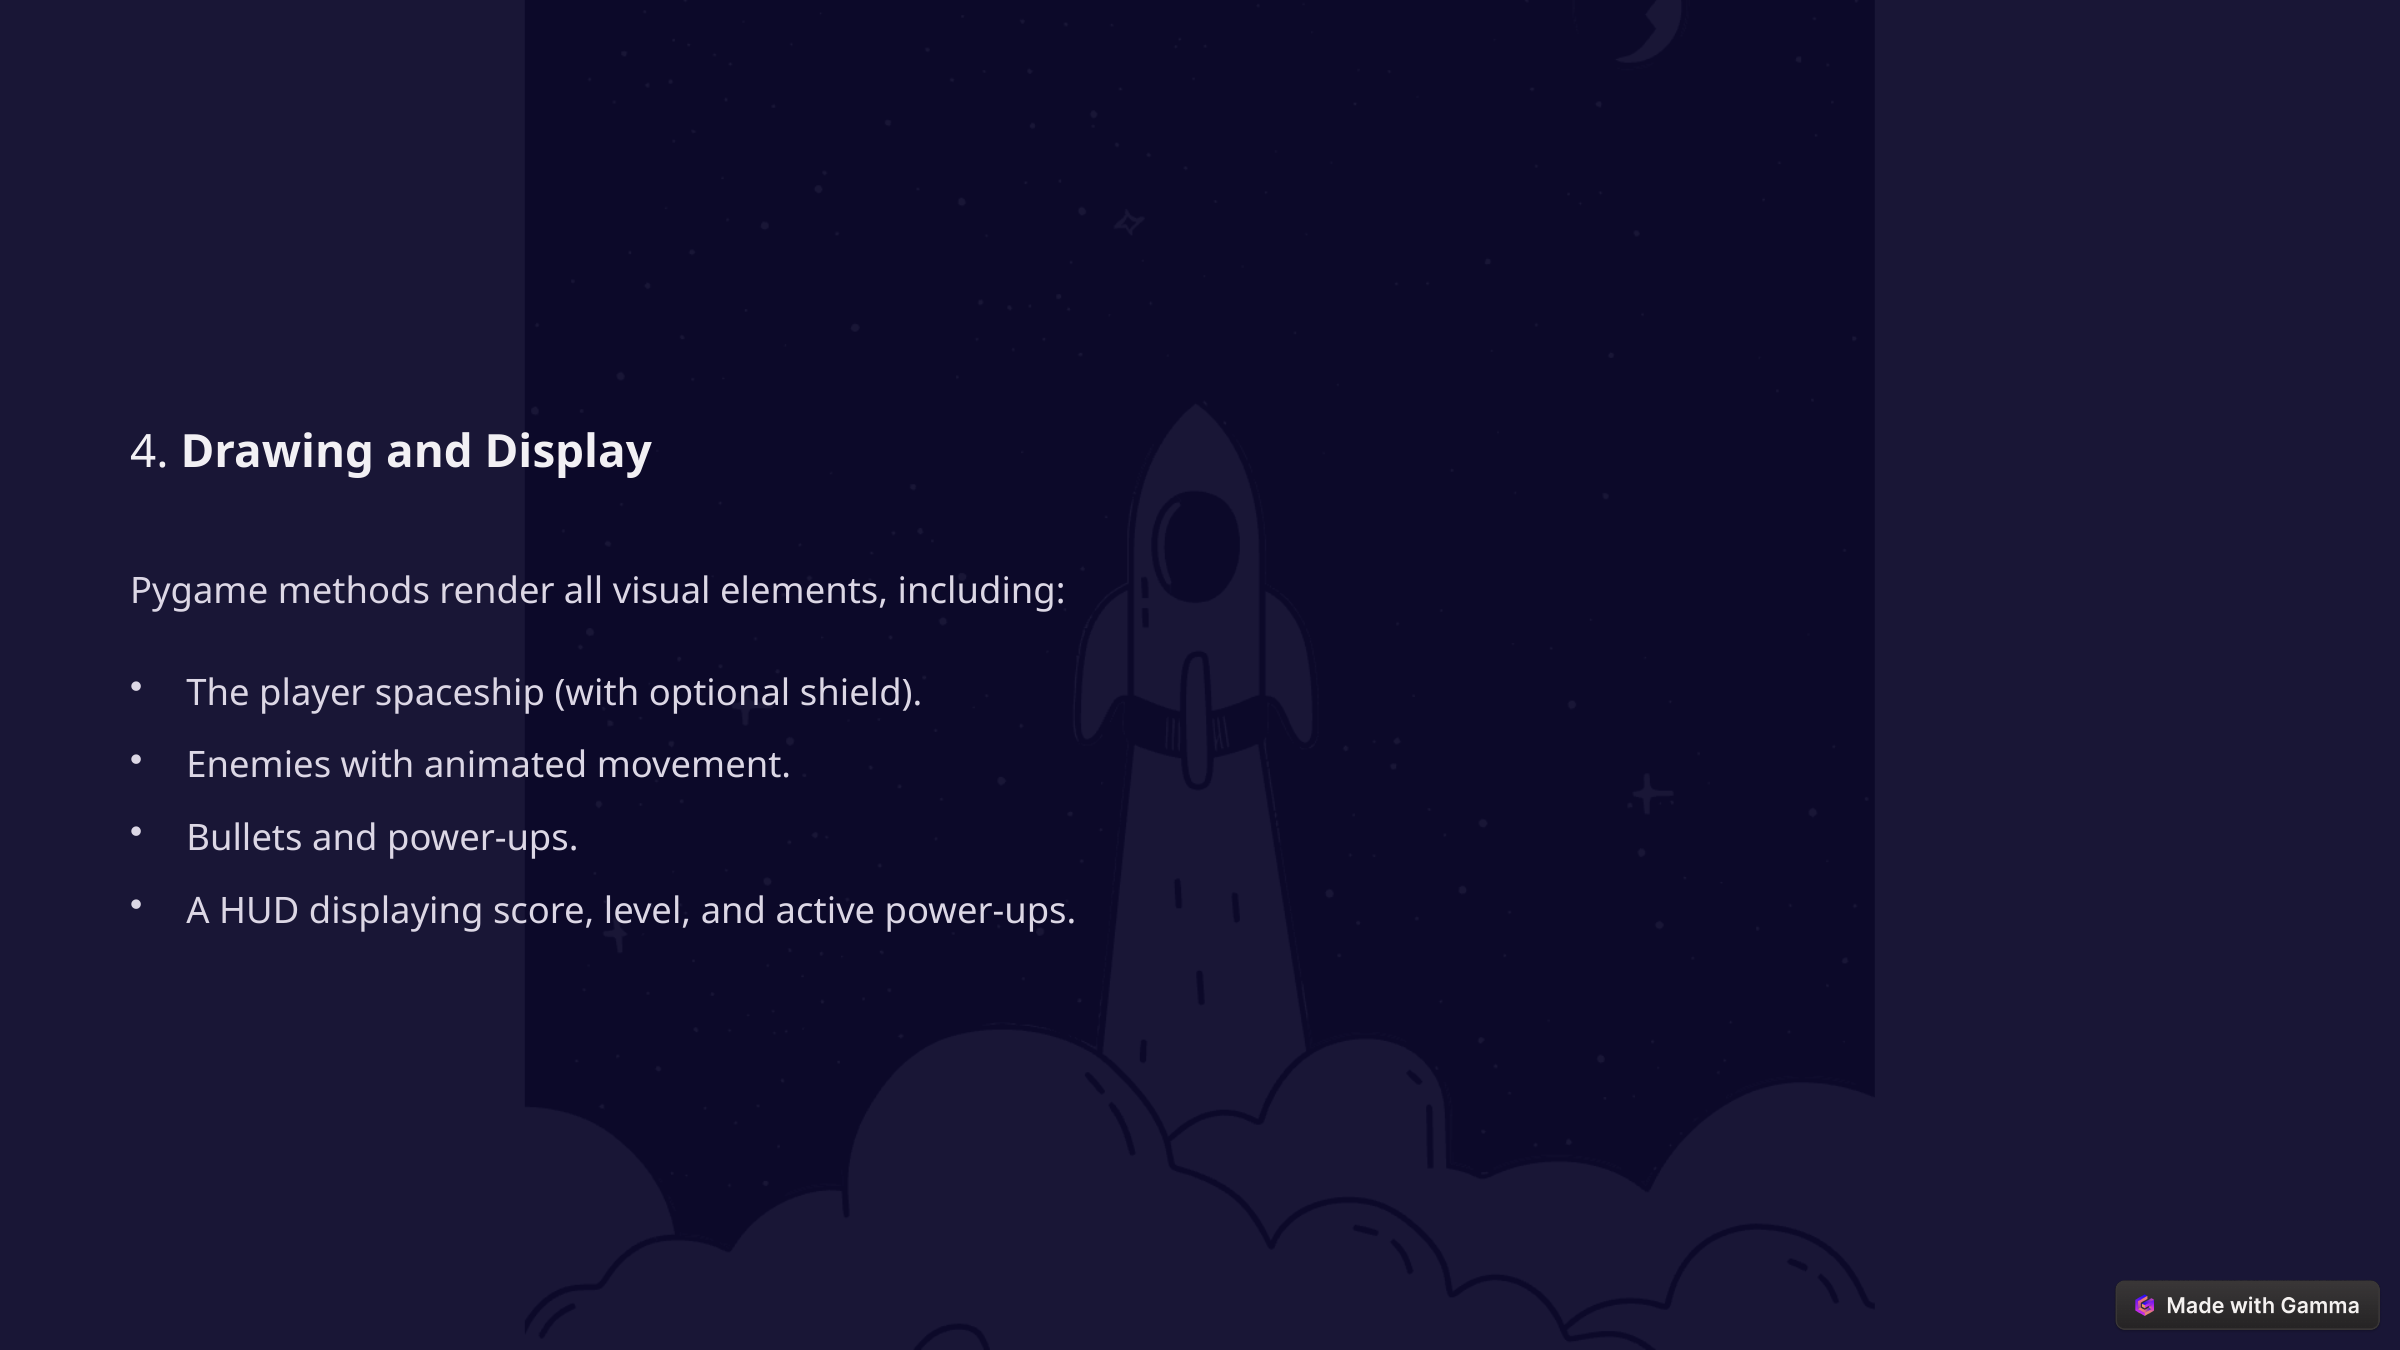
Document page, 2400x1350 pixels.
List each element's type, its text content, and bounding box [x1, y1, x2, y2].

text_box Enemies with animated movement. [130, 725, 2270, 786]
picture [2106, 1271, 2389, 1339]
text_box Bullets and power-ups. [130, 798, 2270, 858]
text_box 4. Drawing and Display [130, 419, 690, 478]
text_box The player spaceship (with optional shield). [130, 653, 2270, 713]
text_box A HUD displaying score, level, and active power-ups. [130, 870, 2270, 931]
text_box Pygame methods render all visual elements, including: [130, 551, 2270, 612]
